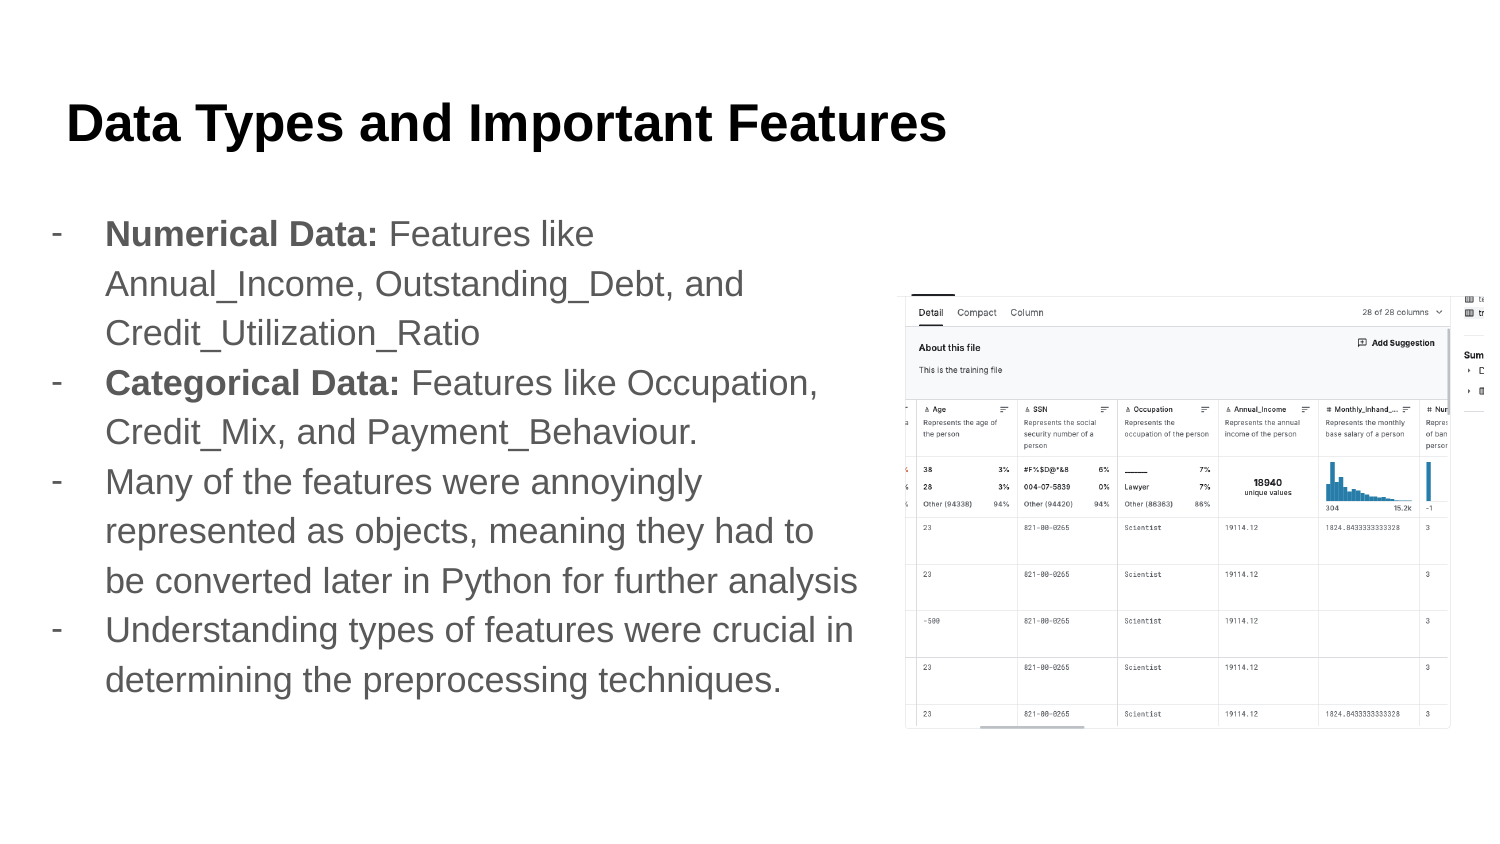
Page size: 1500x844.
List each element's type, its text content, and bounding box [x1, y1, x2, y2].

title Data Types and Important Features [51, 72, 1449, 167]
picture [897, 292, 1484, 750]
list Numerical Data: Features like Annual_Income, Outstanding_Debt, and Credit_Utilization_Ratio Categorical Data: Features like Occupation, Credit_Mix, and Payment_Behaviour. Many of the features were annoyingly represented as objects, meaning they had to be converted later in Python for further analysis Understanding types of features were crucial in determining the preprocessing techniques. [18, 189, 876, 750]
